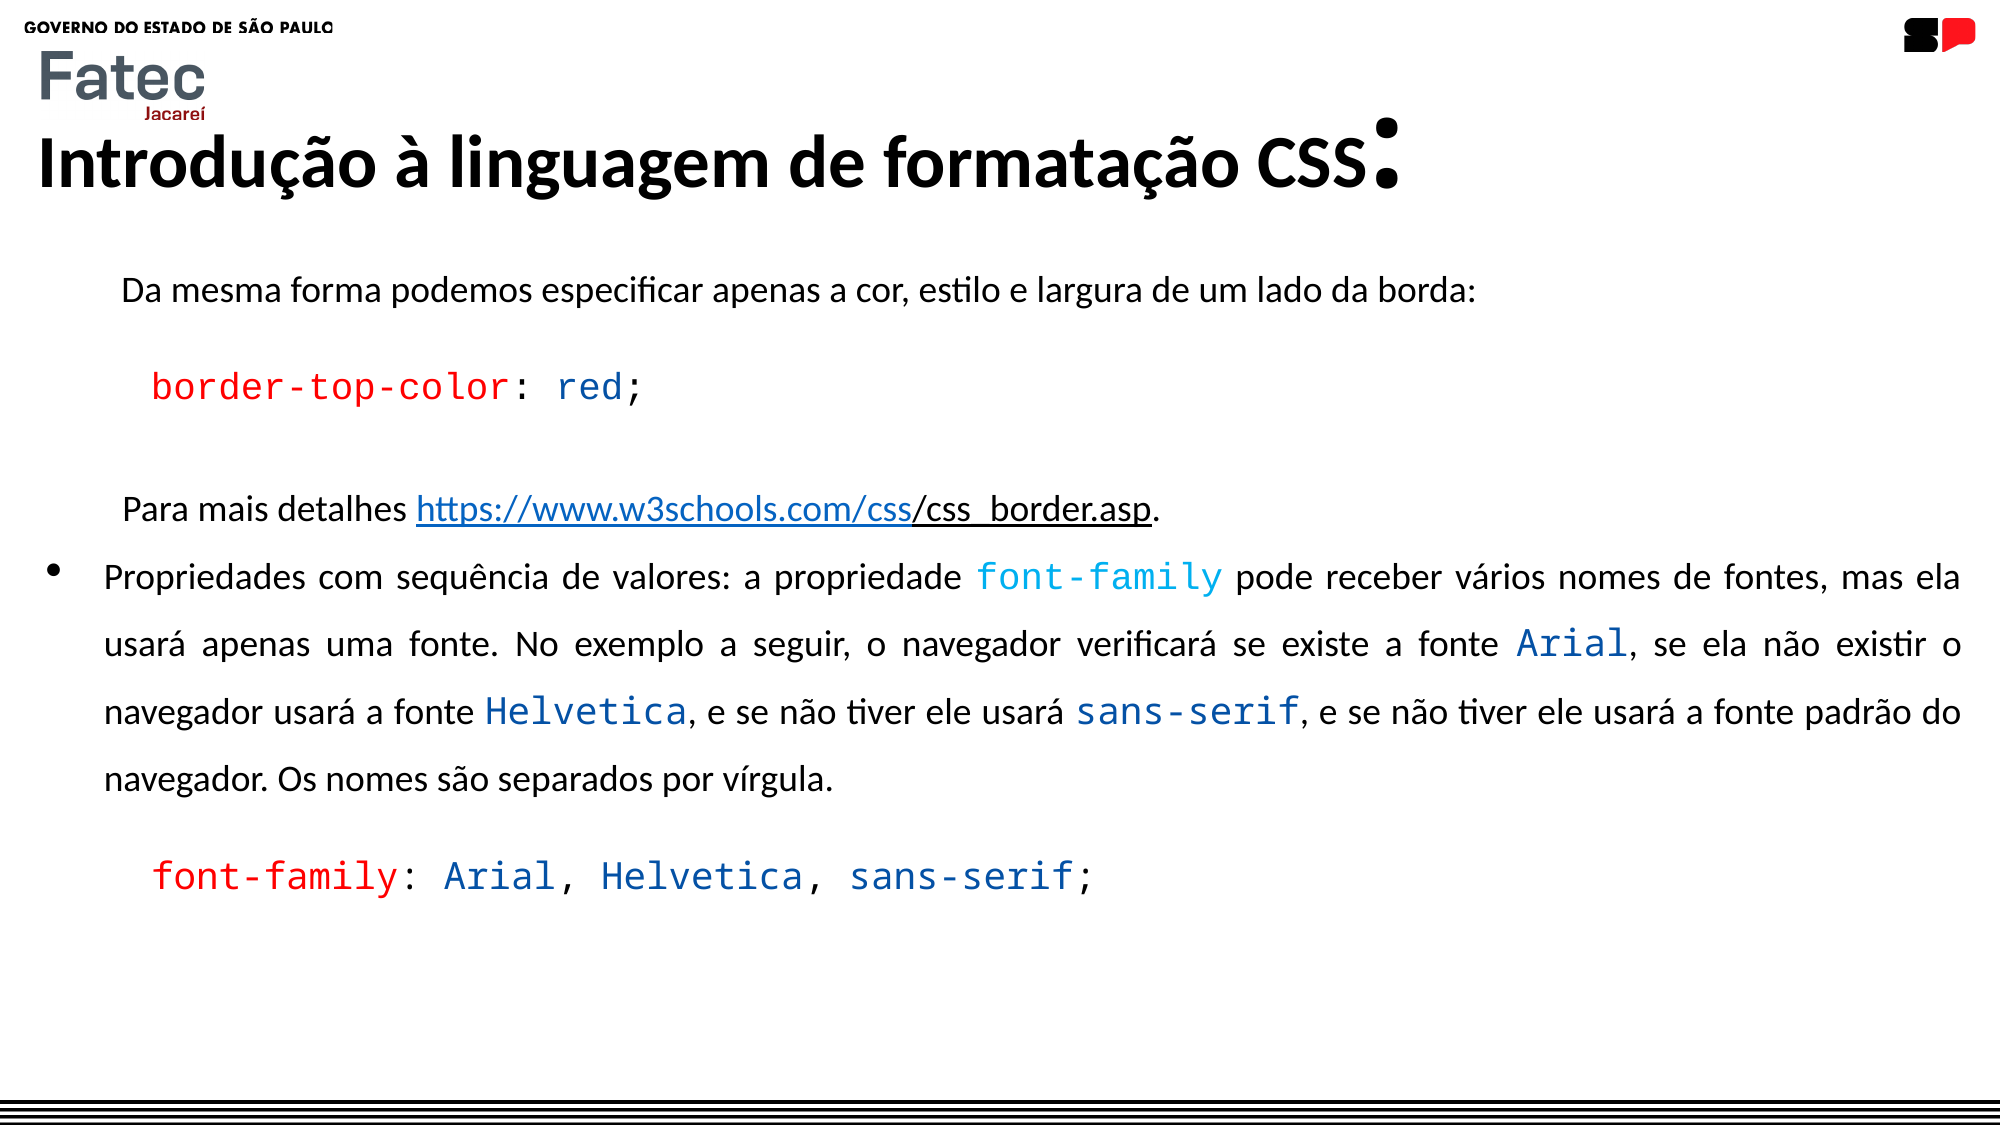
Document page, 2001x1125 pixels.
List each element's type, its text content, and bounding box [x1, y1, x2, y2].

picture [41, 51, 205, 120]
text_box Introdução à linguagem de formatação CSS: [22, 126, 1518, 220]
text_box Da mesma forma podemos especificar apenas a cor, estilo e largura de um lado da borda: border-top-color: red; Para mais detalhes https://www.w3schools.com/css/css_border.asp. Propriedades com sequência de valores: a propriedade font-family pode receber vários nomes de fontes, mas ela usará apenas uma fonte. No exemplo a seguir, o navegador verificará se existe a fonte Arial, se ela não existir o navegador usará a fonte Helvetica, e se não tiver ele usará sans-serif, e se não tiver ele usará a fonte padrão do navegador. Os nomes são separados por vírgula. font-family: Arial, Helvetica, sans-serif; [32, 235, 1978, 904]
